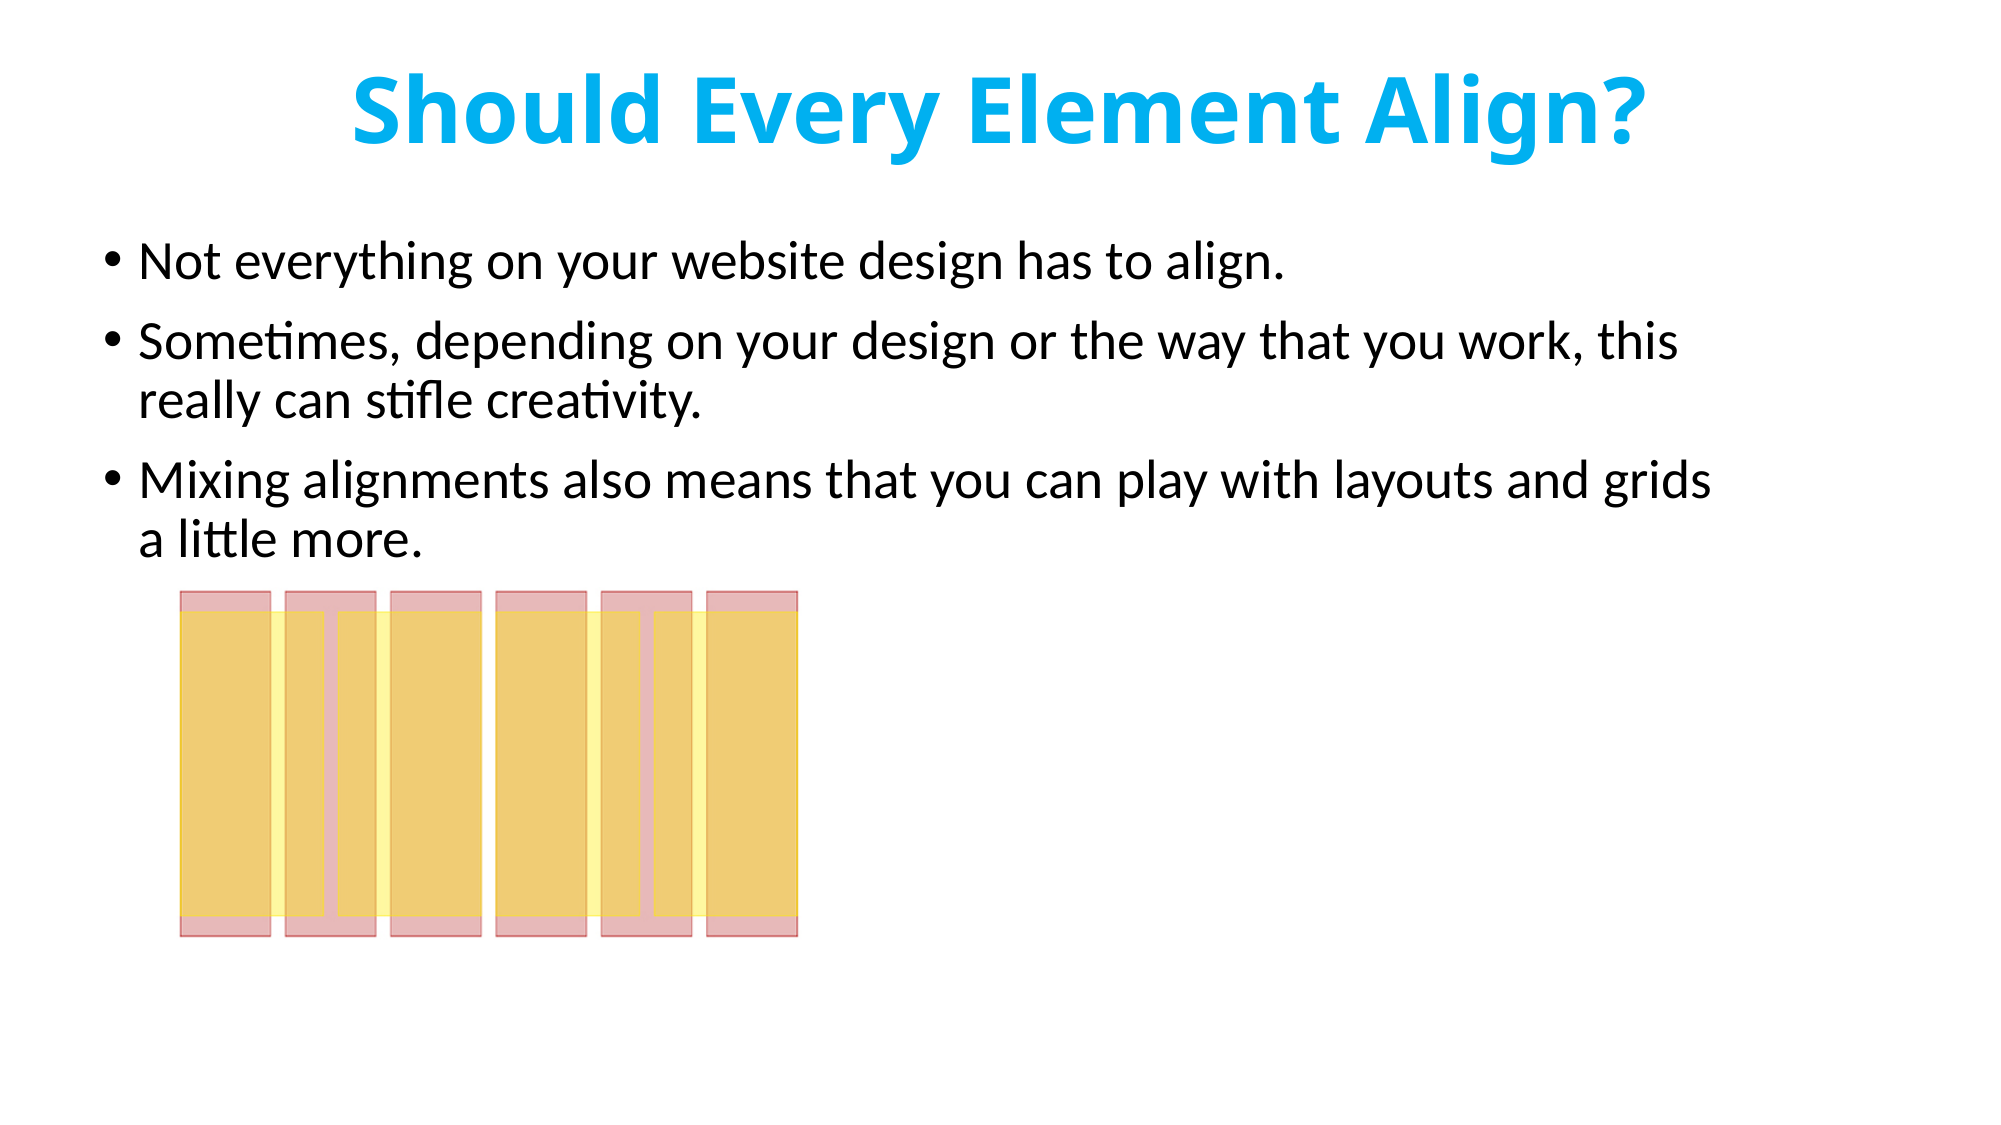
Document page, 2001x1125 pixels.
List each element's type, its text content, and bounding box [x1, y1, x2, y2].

title Should Every Element Align? [137, 59, 1863, 278]
list Not everything on your website design has to align. Sometimes, depending on your design or the way that you work, this really can stifle creativity. Mixing alignments also means that you can play with layouts and grids a little more. [88, 224, 1729, 579]
picture [168, 578, 810, 950]
